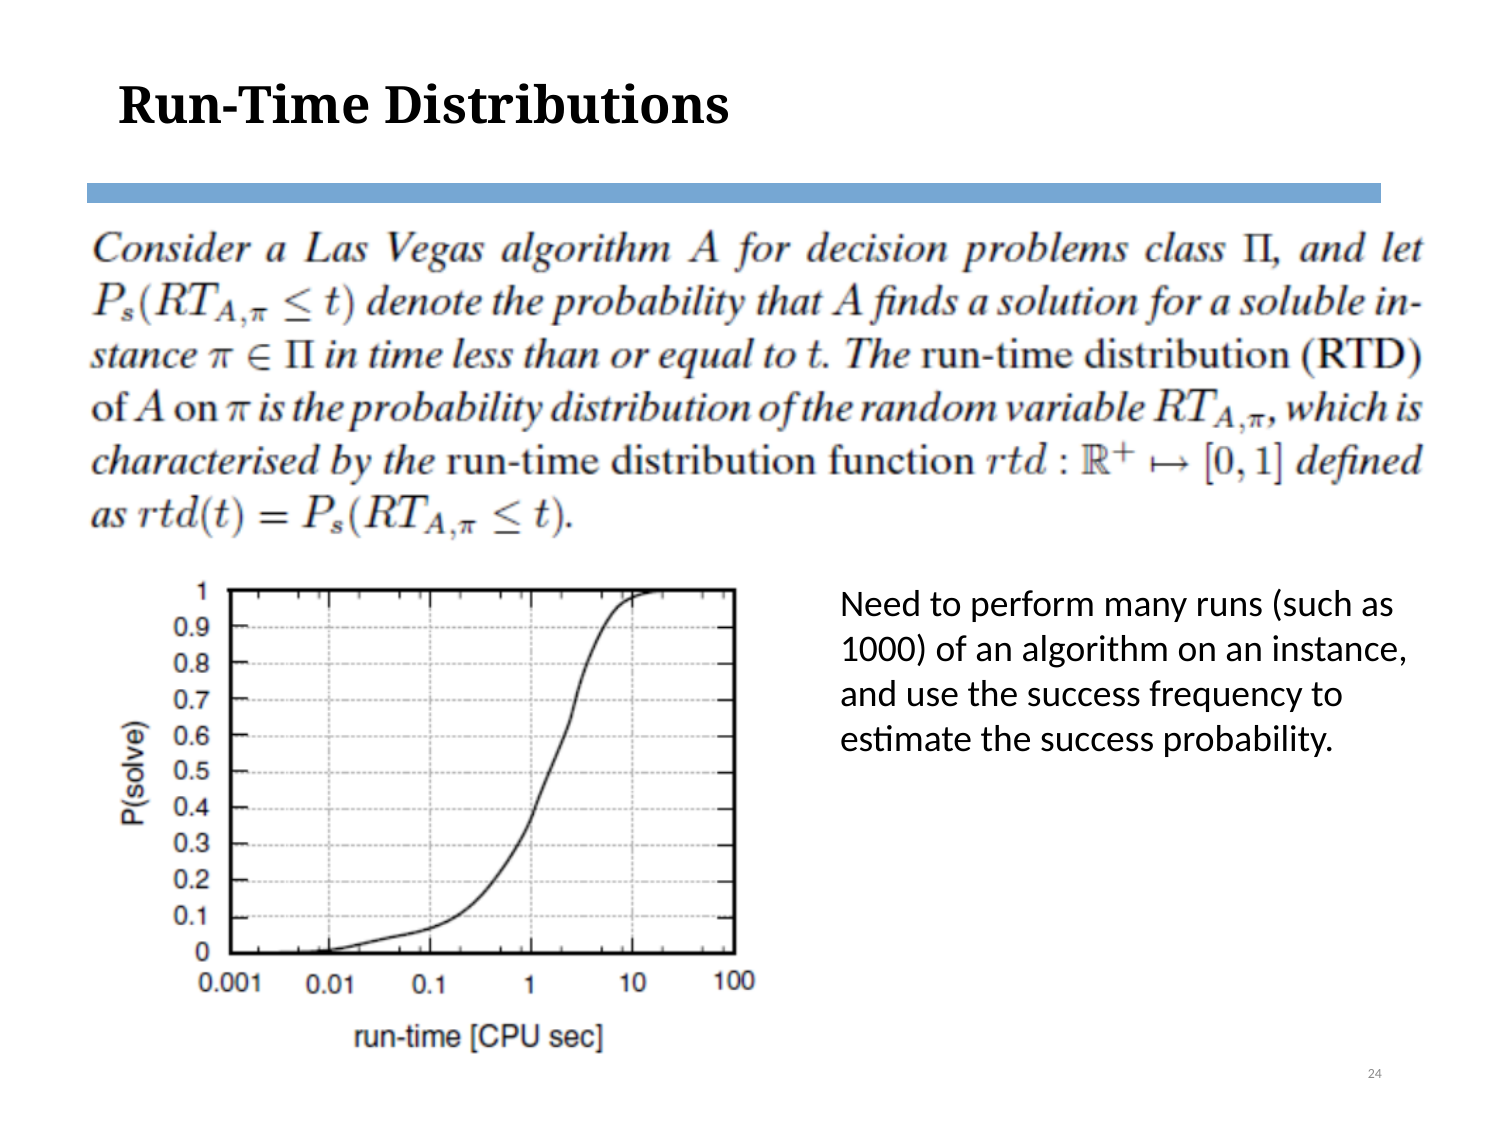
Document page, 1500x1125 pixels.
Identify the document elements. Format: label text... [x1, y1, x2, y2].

title Run-Time Distributions [103, 12, 1397, 201]
slide_number 24 [1059, 1042, 1397, 1103]
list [66, 217, 1434, 544]
text_box Need to perform many runs (such as 1000) of an algorithm on an instance, and use the success frequency to estimate the success probability. [825, 571, 1459, 767]
picture [112, 562, 786, 1074]
